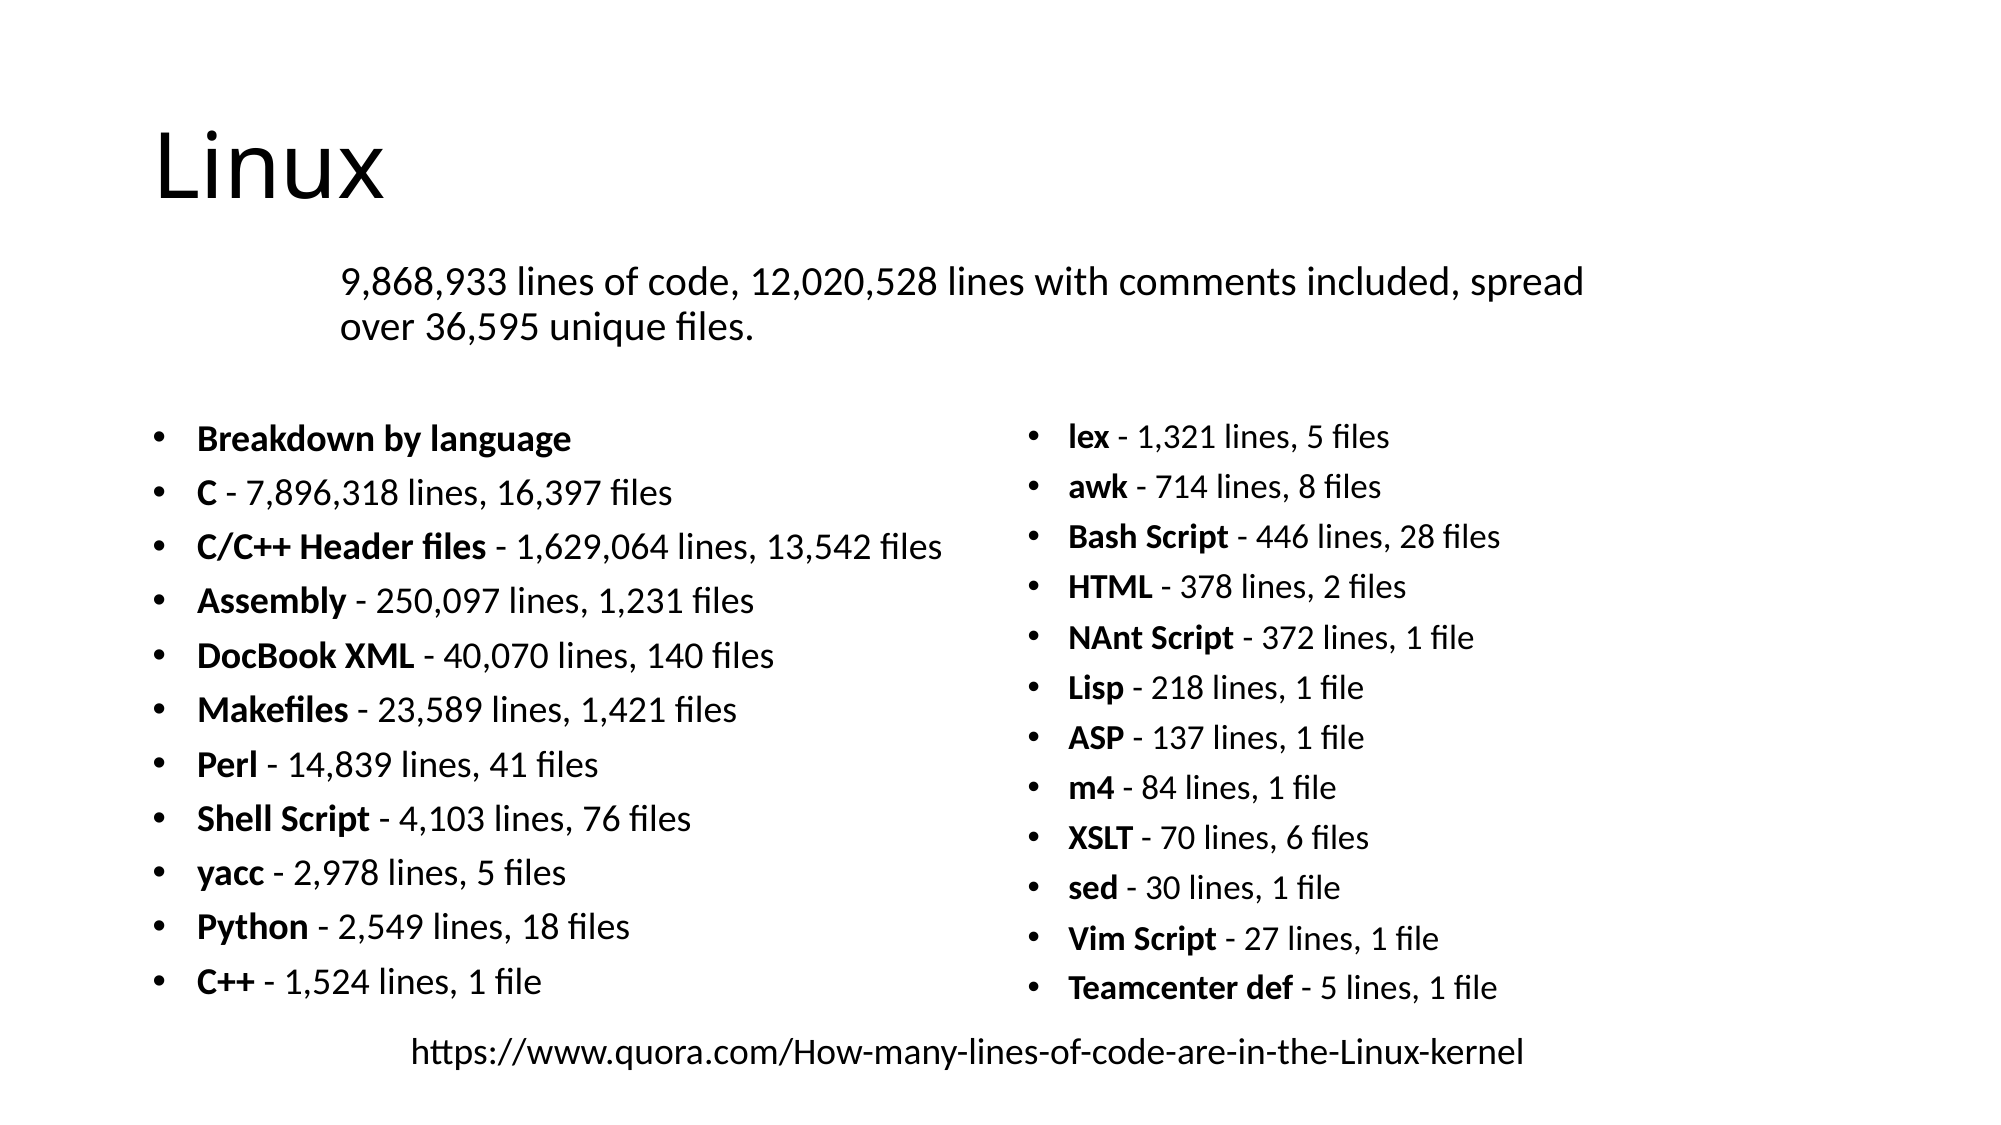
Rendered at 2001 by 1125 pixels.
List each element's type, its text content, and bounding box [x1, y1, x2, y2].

title Linux [137, 59, 1863, 278]
text_box https://www.quora.com/How-many-lines-of-code-are-in-the-Linux-kernel [395, 1019, 1541, 1080]
list 9,868,933 lines of code, 12,020,528 lines with comments included, spread over 36,595 unique files. [324, 251, 1663, 357]
list lex - 1,321 lines, 5 files awk - 714 lines, 8 files Bash Script - 446 lines, 28 files HTML - 378 lines, 2 files NAnt Script - 372 lines, 1 file Lisp - 218 lines, 1 file ASP - 137 lines, 1 file m4 - 84 lines, 1 file XSLT - 70 lines, 6 files sed - 30 lines, 1 file Vim Script - 27 lines, 1 file Teamcenter def - 5 lines, 1 file [1012, 410, 1863, 1016]
list Breakdown by language C - 7,896,318 lines, 16,397 files C/C++ Header files - 1,629,064 lines, 13,542 files Assembly - 250,097 lines, 1,231 files DocBook XML - 40,070 lines, 140 files Makefiles - 23,589 lines, 1,421 files Perl - 14,839 lines, 41 files Shell Script - 4,103 lines, 76 files yacc - 2,978 lines, 5 files Python - 2,549 lines, 18 files C++ - 1,524 lines, 1 file [137, 410, 984, 1016]
